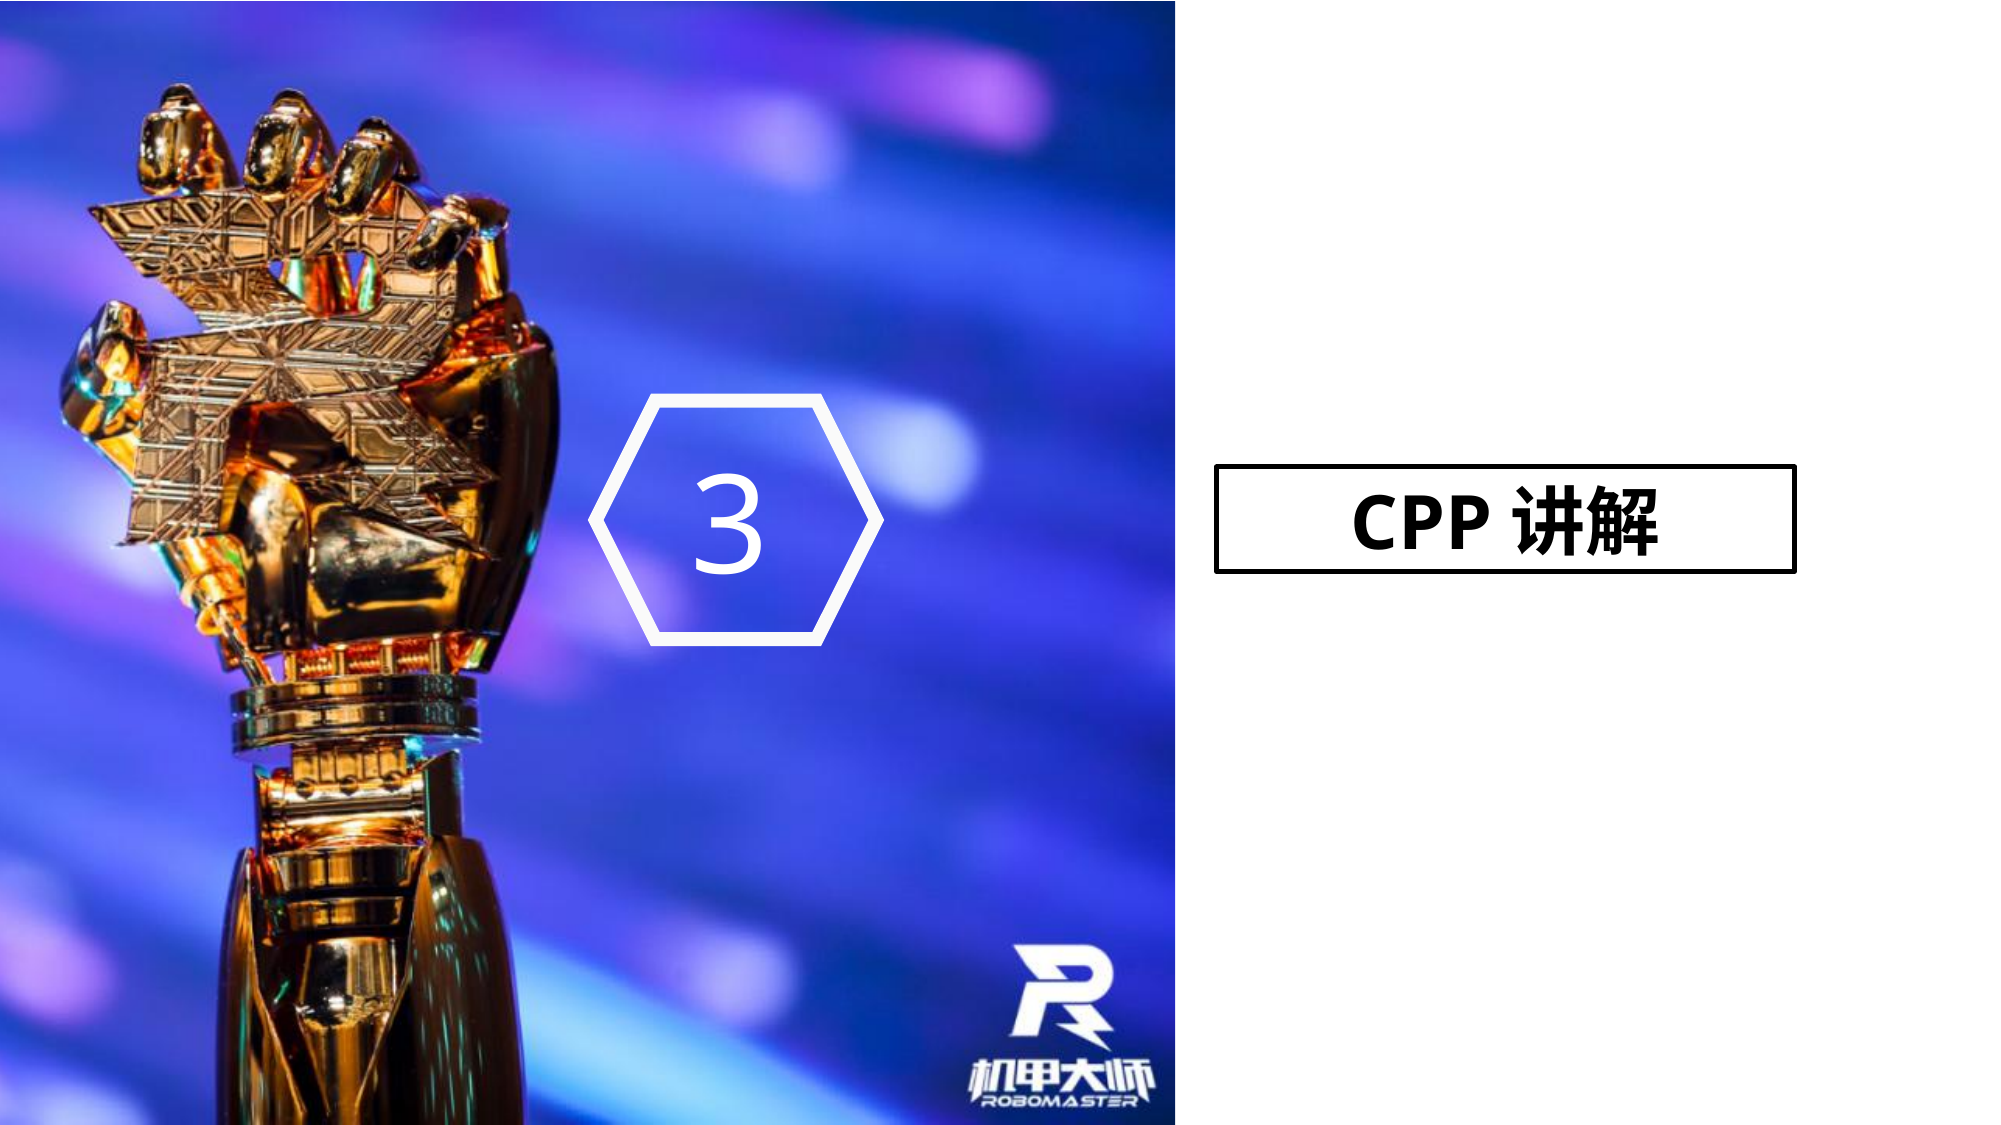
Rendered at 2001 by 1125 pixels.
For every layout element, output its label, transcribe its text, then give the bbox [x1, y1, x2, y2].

picture [0, 1, 1176, 1125]
text_box CPP讲解 [1216, 466, 1795, 572]
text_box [595, 400, 877, 640]
